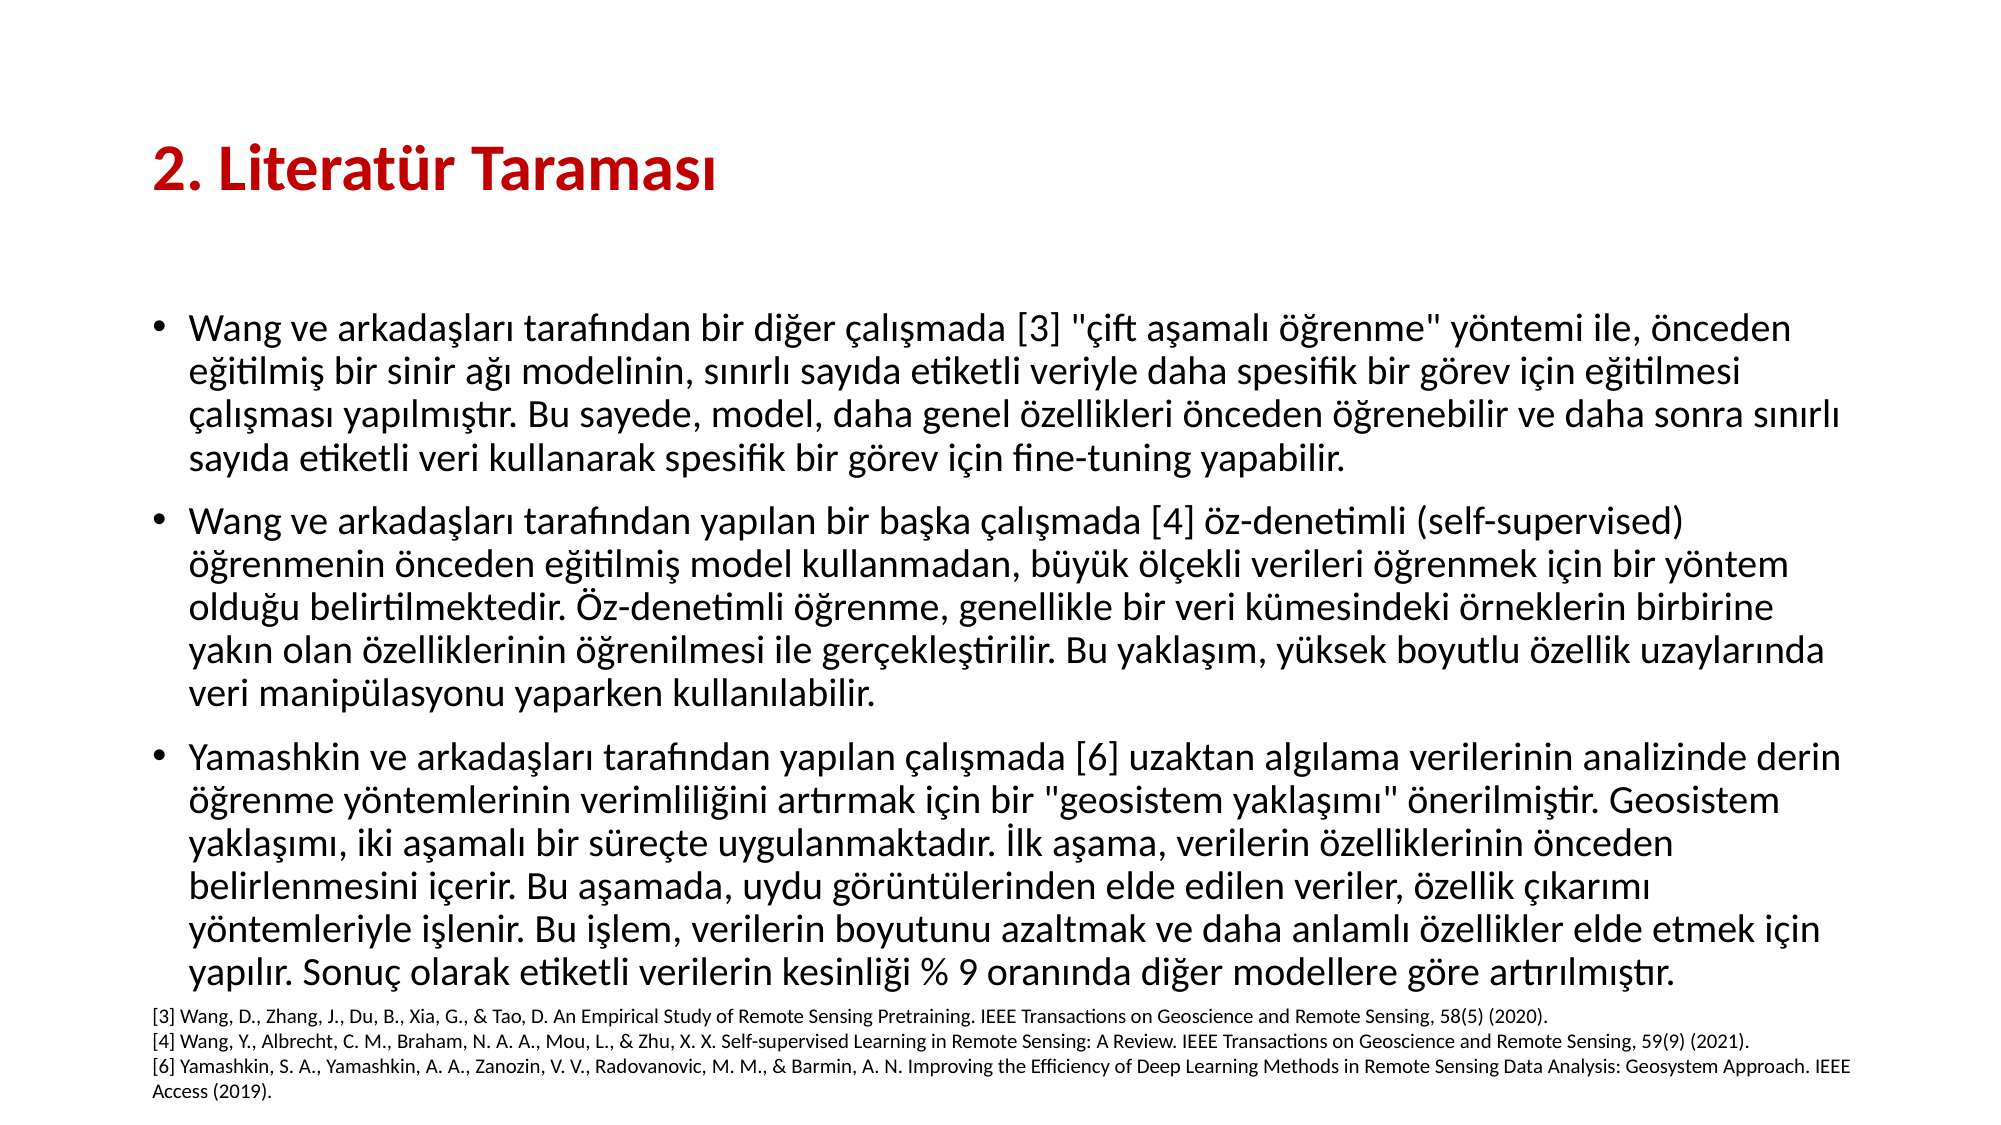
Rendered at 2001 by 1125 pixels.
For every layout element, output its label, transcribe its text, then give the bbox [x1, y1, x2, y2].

text_box [3] Wang, D., Zhang, J., Du, B., Xia, G., & Tao, D. An Empirical Study of Remote Sensing Pretraining. IEEE Transactions on Geoscience and Remote Sensing, 58(5) (2020). [4] Wang, Y., Albrecht, C. M., Braham, N. A. A., Mou, L., & Zhu, X. X. Self-supervised Learning in Remote Sensing: A Review. IEEE Transactions on Geoscience and Remote Sensing, 59(9) (2021). [6] Yamashkin, S. A., Yamashkin, A. A., Zanozin, V. V., Radovanovic, M. M., & Barmin, A. N. Improving the Efficiency of Deep Learning Methods in Remote Sensing Data Analysis: Geosystem Approach. IEEE Access (2019). [137, 995, 1919, 1125]
title 2. Literatür Taraması [137, 59, 1863, 278]
list Wang ve arkadaşları tarafından bir diğer çalışmada [3] "çift aşamalı öğrenme" yöntemi ile, önceden eğitilmiş bir sinir ağı modelinin, sınırlı sayıda etiketli veriyle daha spesifik bir görev için eğitilmesi çalışması yapılmıştır. Bu sayede, model, daha genel özellikleri önceden öğrenebilir ve daha sonra sınırlı sayıda etiketli veri kullanarak spesifik bir görev için fine-tuning yapabilir. Wang ve arkadaşları tarafından yapılan bir başka çalışmada [4] öz-denetimli (self-supervised) öğrenmenin önceden eğitilmiş model kullanmadan, büyük ölçekli verileri öğrenmek için bir yöntem olduğu belirtilmektedir. Öz-denetimli öğrenme, genellikle bir veri kümesindeki örneklerin birbirine yakın olan özelliklerinin öğrenilmesi ile gerçekleştirilir. Bu yaklaşım, yüksek boyutlu özellik uzaylarında veri manipülasyonu yaparken kullanılabilir. Yamashkin ve arkadaşları tarafından yapılan çalışmada [6] uzaktan algılama verilerinin analizinde derin öğrenme yöntemlerinin verimliliğini artırmak için bir "geosistem yaklaşımı" önerilmiştir. Geosistem yaklaşımı, iki aşamalı bir süreçte uygulanmaktadır. İlk aşama, verilerin özelliklerinin önceden belirlenmesini içerir. Bu aşamada, uydu görüntülerinden elde edilen veriler, özellik çıkarımı yöntemleriyle işlenir. Bu işlem, verilerin boyutunu azaltmak ve daha anlamlı özellikler elde etmek için yapılır. Sonuç olarak etiketli verilerin kesinliği % 9 oranında diğer modellere göre artırılmıştır. [137, 299, 1863, 995]
